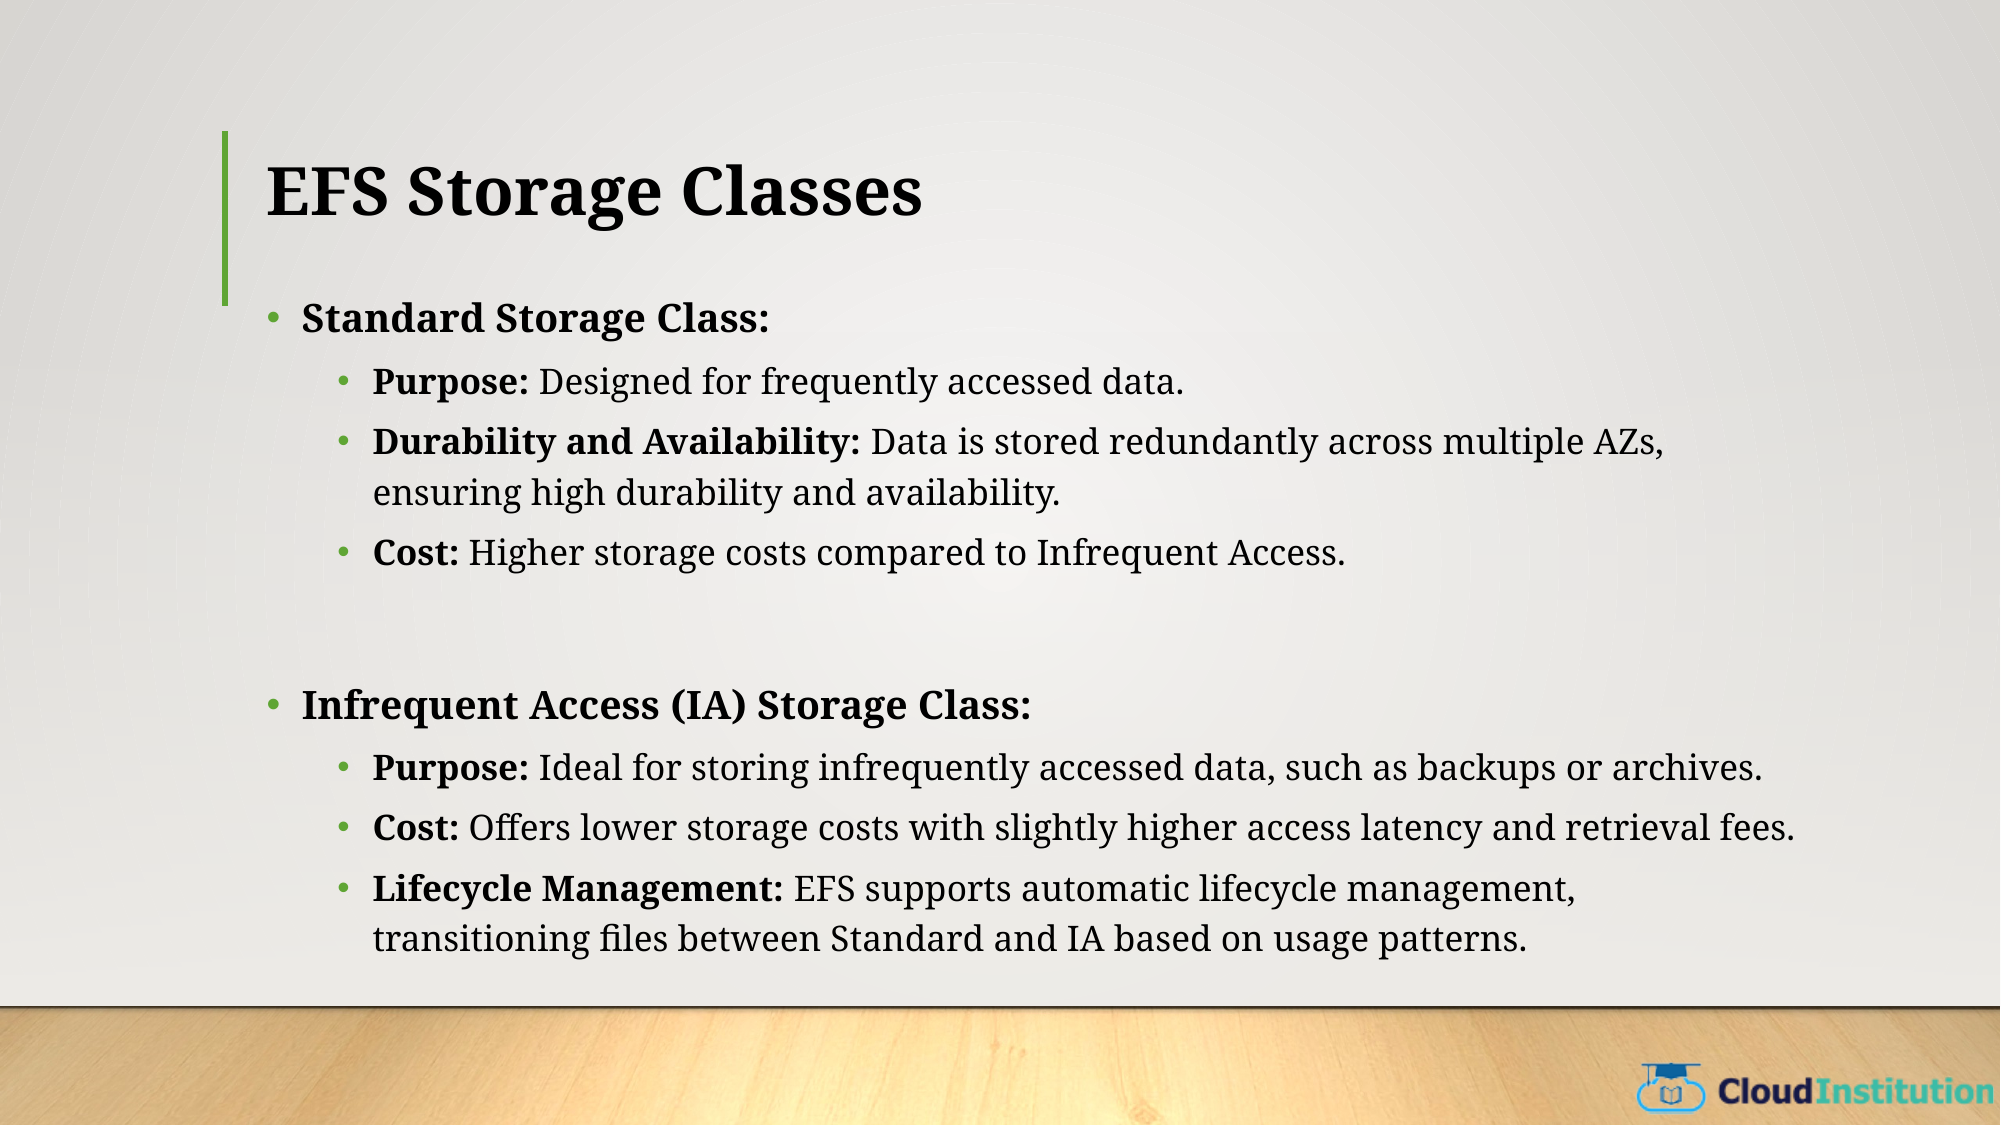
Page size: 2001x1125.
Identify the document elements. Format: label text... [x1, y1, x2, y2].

list Standard Storage Class: Purpose: Designed for frequently accessed data. Durability and Availability: Data is stored redundantly across multiple AZs, ensuring high durability and availability. Cost: Higher storage costs compared to Infrequent Access. Infrequent Access (IA) Storage Class: Purpose: Ideal for storing infrequently accessed data, such as backups or archives. Cost: Offers lower storage costs with slightly higher access latency and retrieval fees. Lifecycle Management: EFS supports automatic lifecycle management, transitioning files between Standard and IA based on usage patterns. [251, 276, 1814, 1015]
title EFS Storage Classes [251, 64, 1814, 237]
picture [0, 1006, 2001, 1125]
